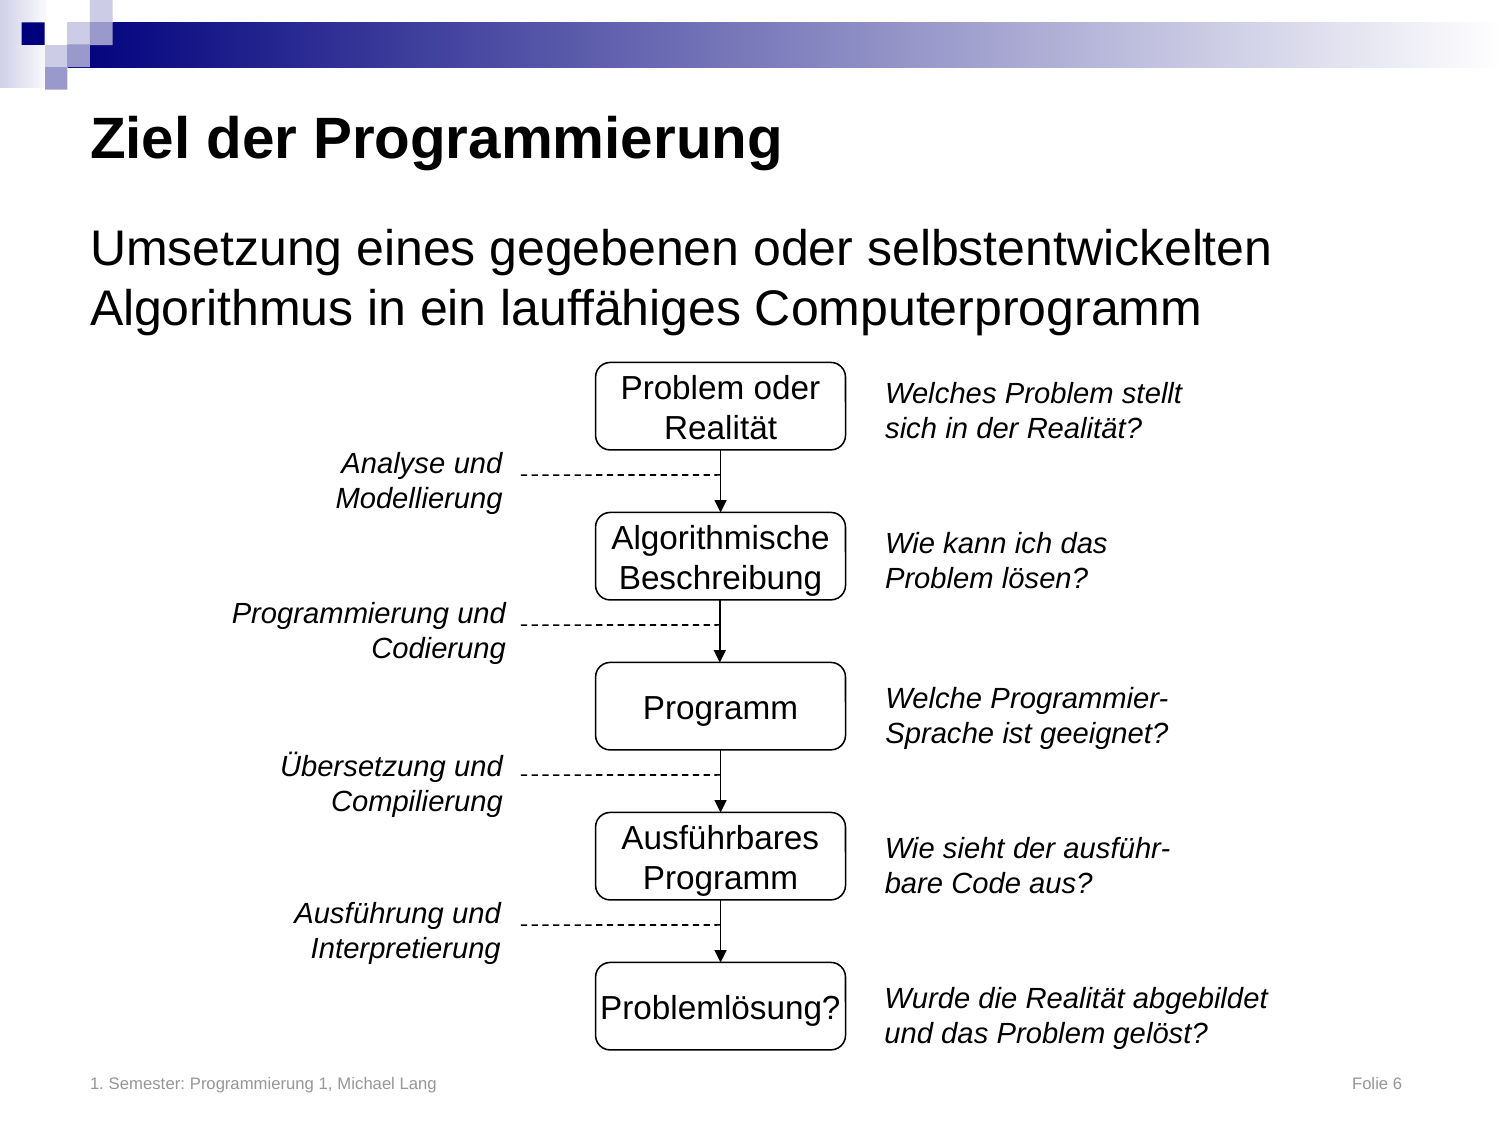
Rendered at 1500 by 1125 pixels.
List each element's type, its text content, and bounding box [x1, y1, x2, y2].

footer 1. Semester: Programmierung 1, Michael Lang Folie 6 [74, 1024, 1426, 1101]
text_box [217, 362, 1283, 1057]
list Umsetzung eines gegebenen oder selbstentwickelten Algorithmus in ein lauffähiges Computerprogramm [75, 208, 1425, 1025]
title Ziel der Programmierung [75, 75, 1425, 197]
